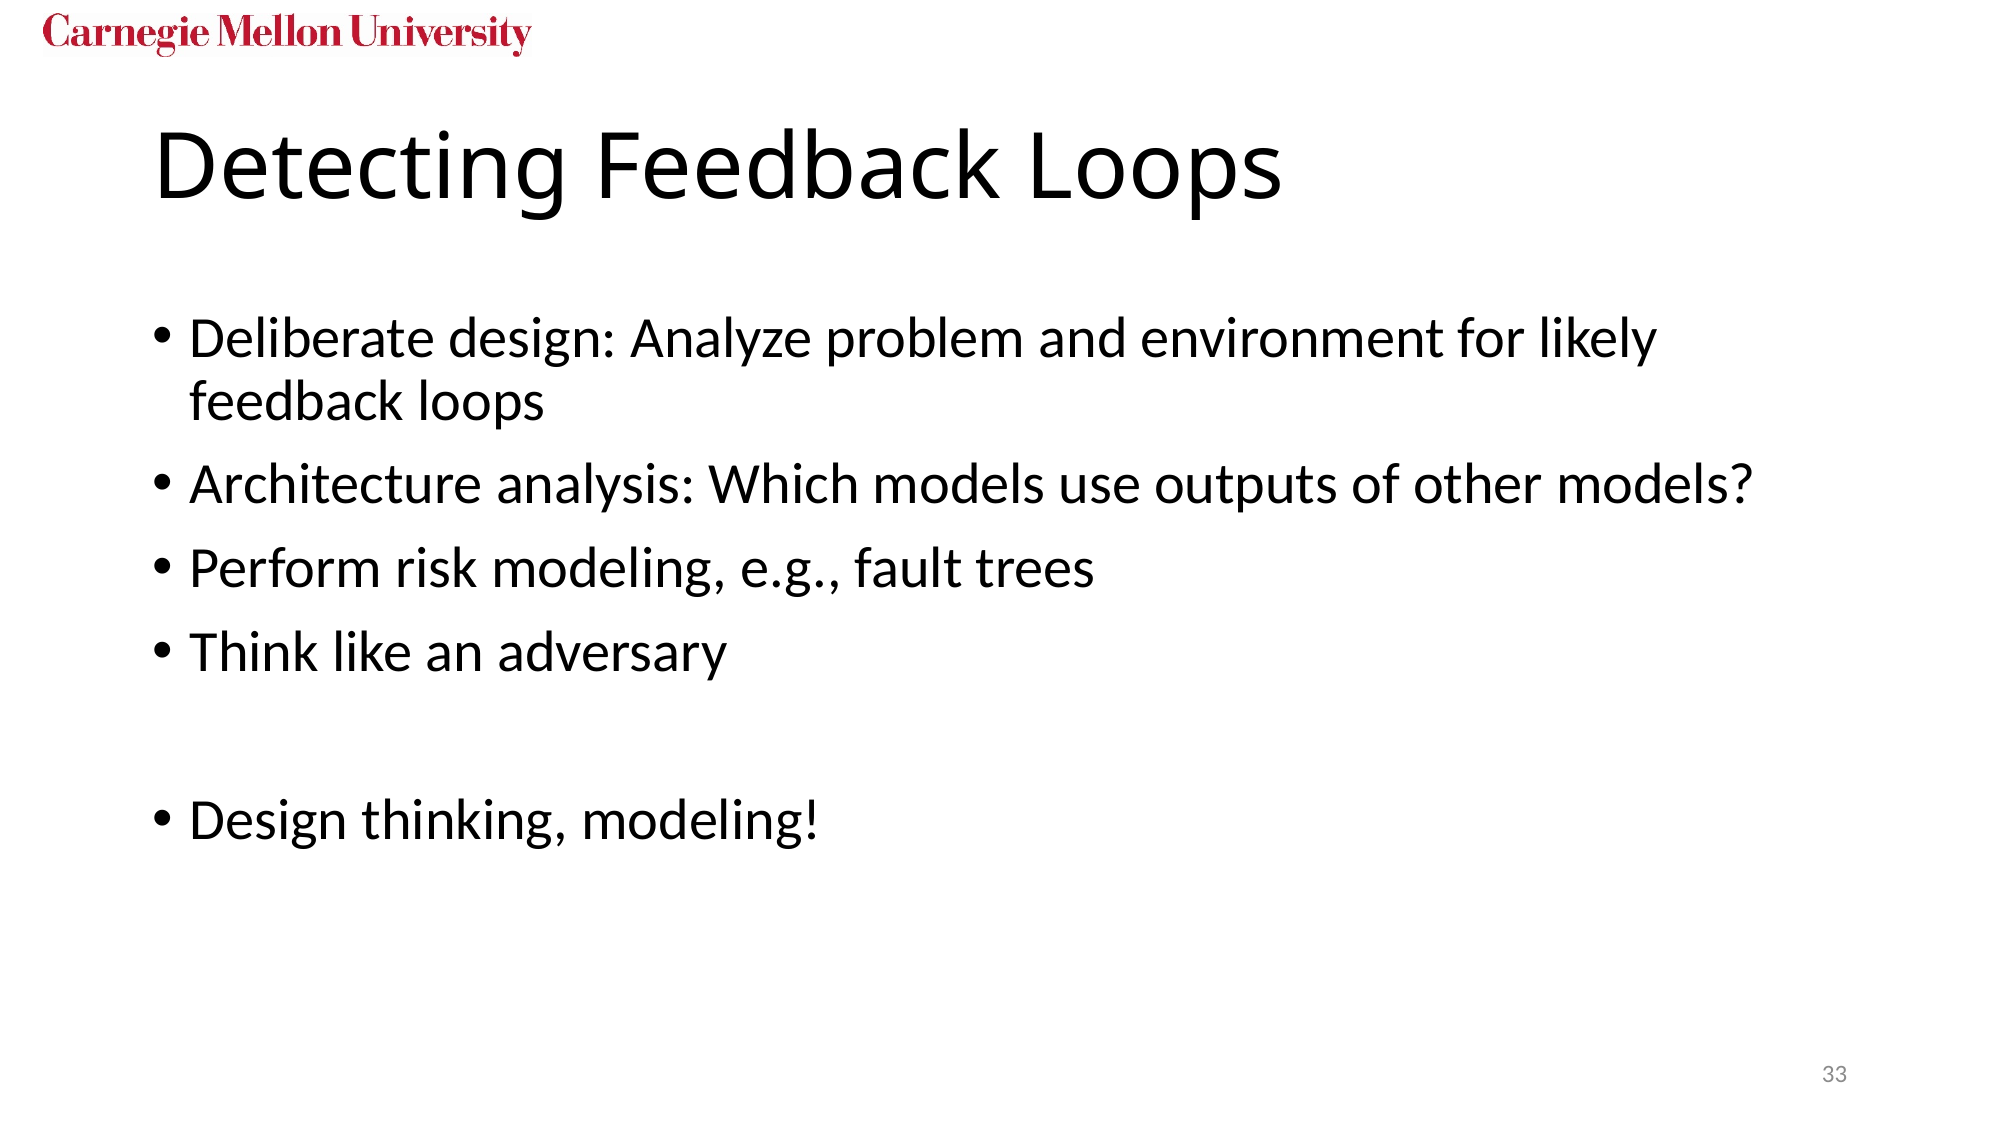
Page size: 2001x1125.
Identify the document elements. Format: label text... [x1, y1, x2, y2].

list Deliberate design: Analyze problem and environment for likely feedback loops Architecture analysis: Which models use outputs of other models? Perform risk modeling, e.g., fault trees Think like an adversary Design thinking, modeling! [137, 299, 1863, 1014]
title Detecting Feedback Loops [137, 59, 1863, 278]
picture [43, 13, 532, 57]
slide_number 33 [1412, 1042, 1863, 1103]
